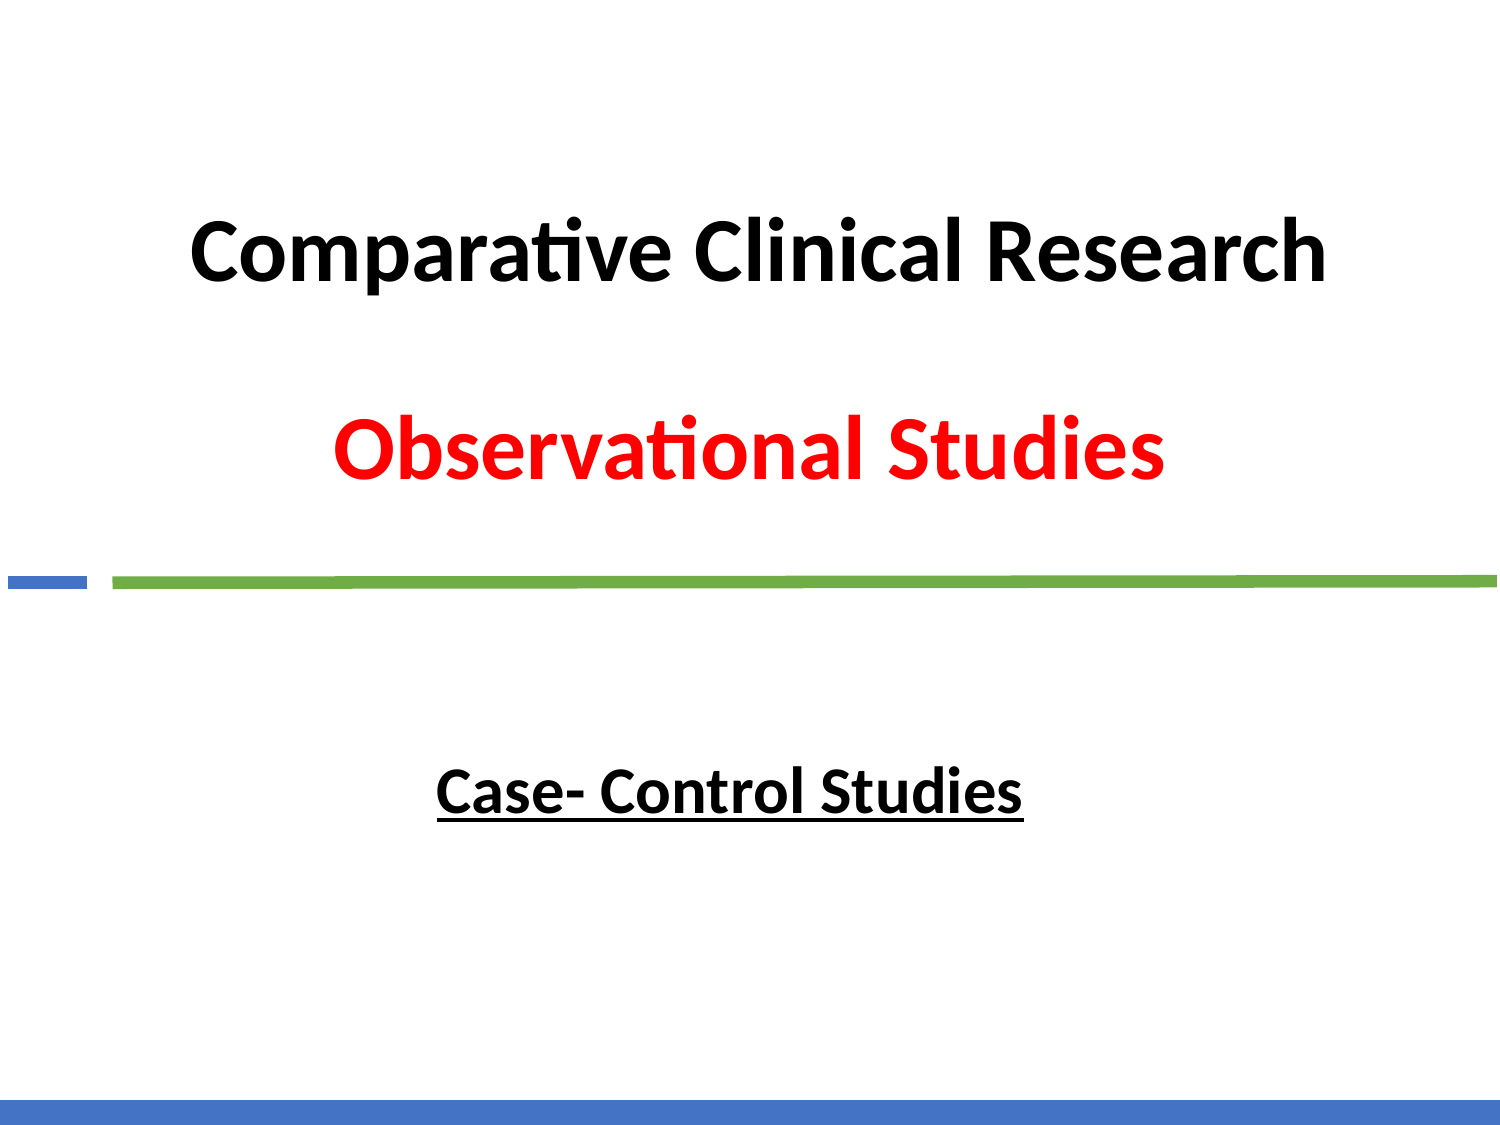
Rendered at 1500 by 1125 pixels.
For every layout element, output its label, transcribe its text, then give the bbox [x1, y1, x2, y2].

text_box Case- Control Studies [421, 739, 1039, 835]
title Comparative Clinical Research Observational Studies [124, 125, 1376, 576]
